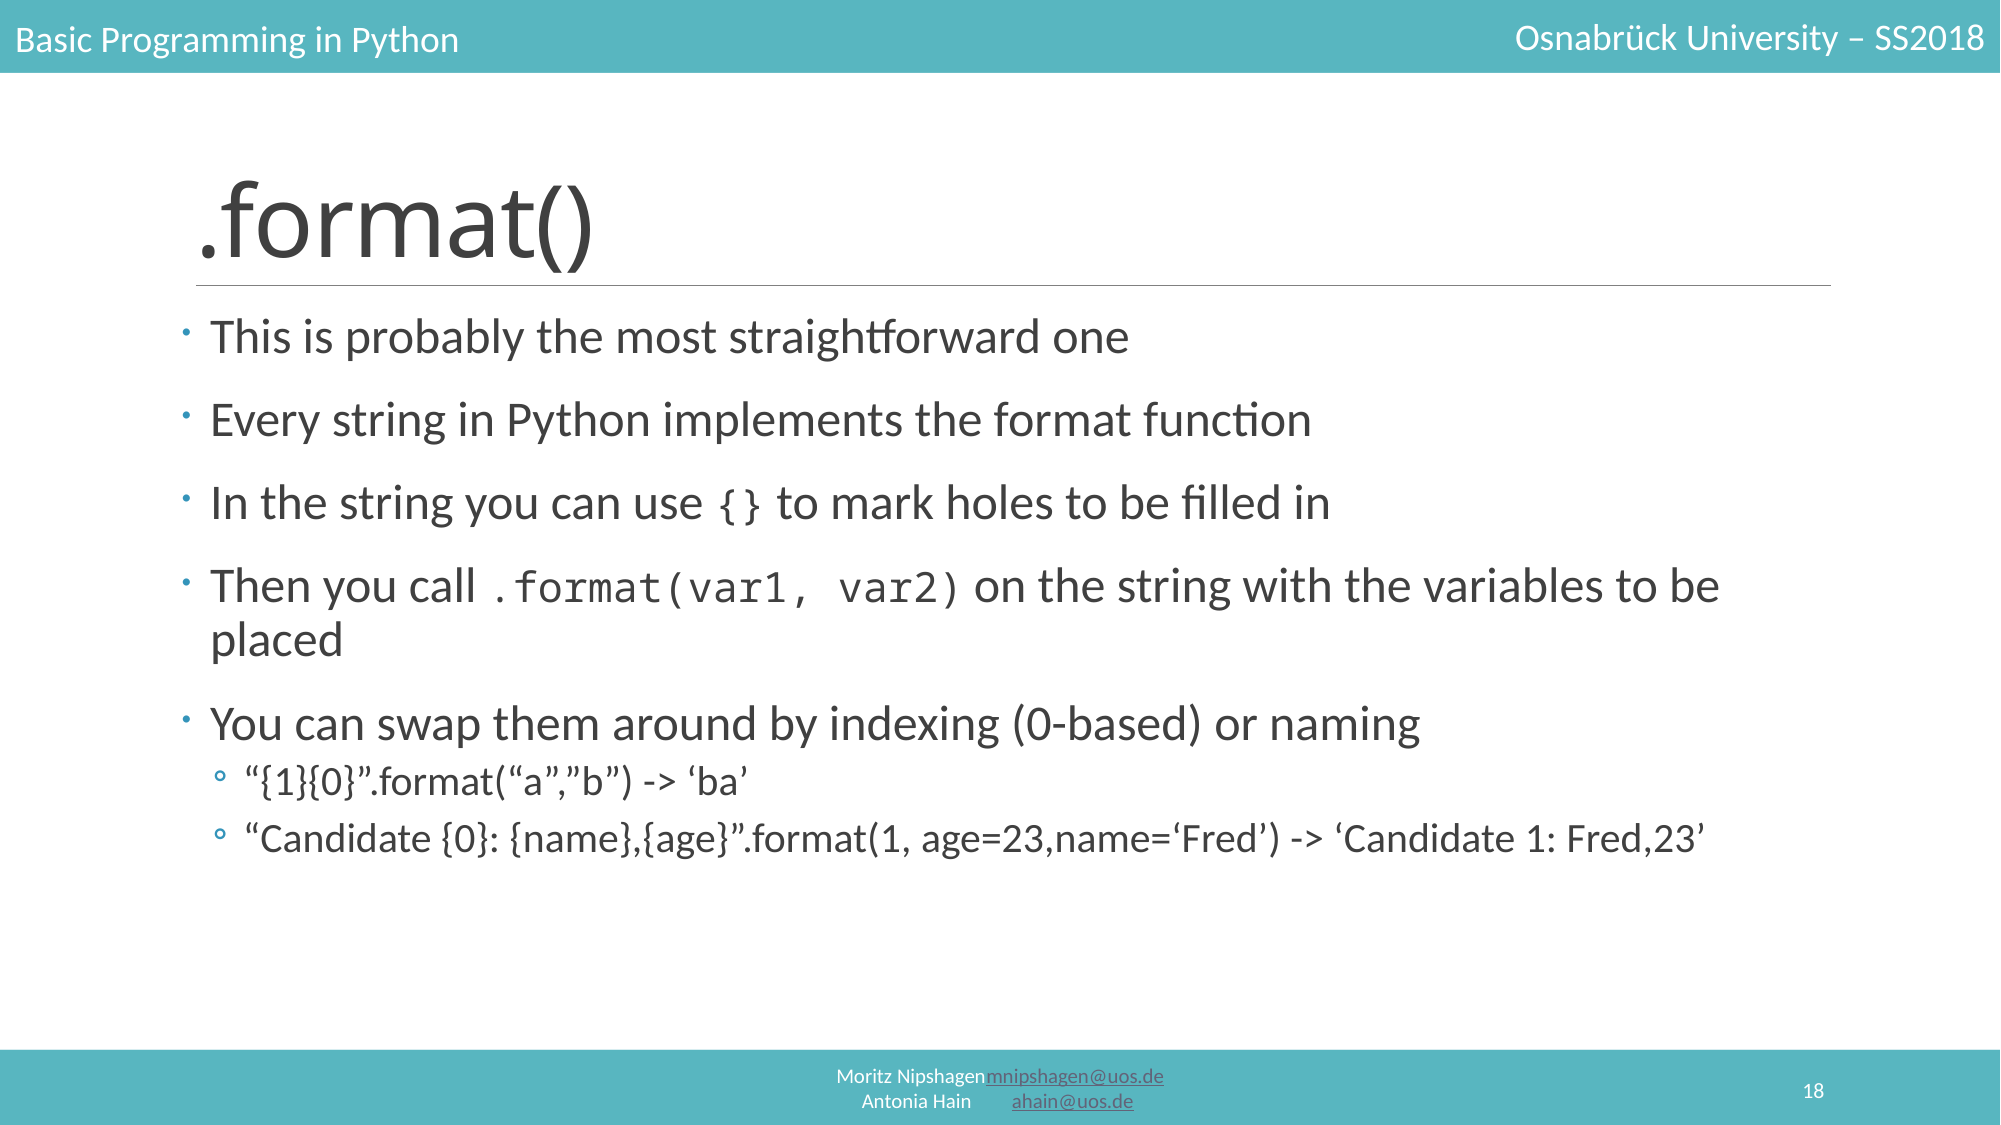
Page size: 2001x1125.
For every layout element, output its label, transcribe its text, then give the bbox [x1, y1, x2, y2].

title .format() [180, 162, 1830, 285]
slide_number 18 [1624, 1059, 1840, 1120]
list This is probably the most straightforward one Every string in Python implements the format function In the string you can use {} to mark holes to be filled in Then you call .format(var1, var2) on the string with the variables to be placed You can swap them around by indexing (0-based) or naming “{1}{0}”.format(“a”,”b”) -> ‘ba’ “Candidate {0}: {name},{age}”.format(1, age=23,name=‘Fred’) -> ‘Candidate 1: Fred,23’ [180, 302, 1830, 963]
